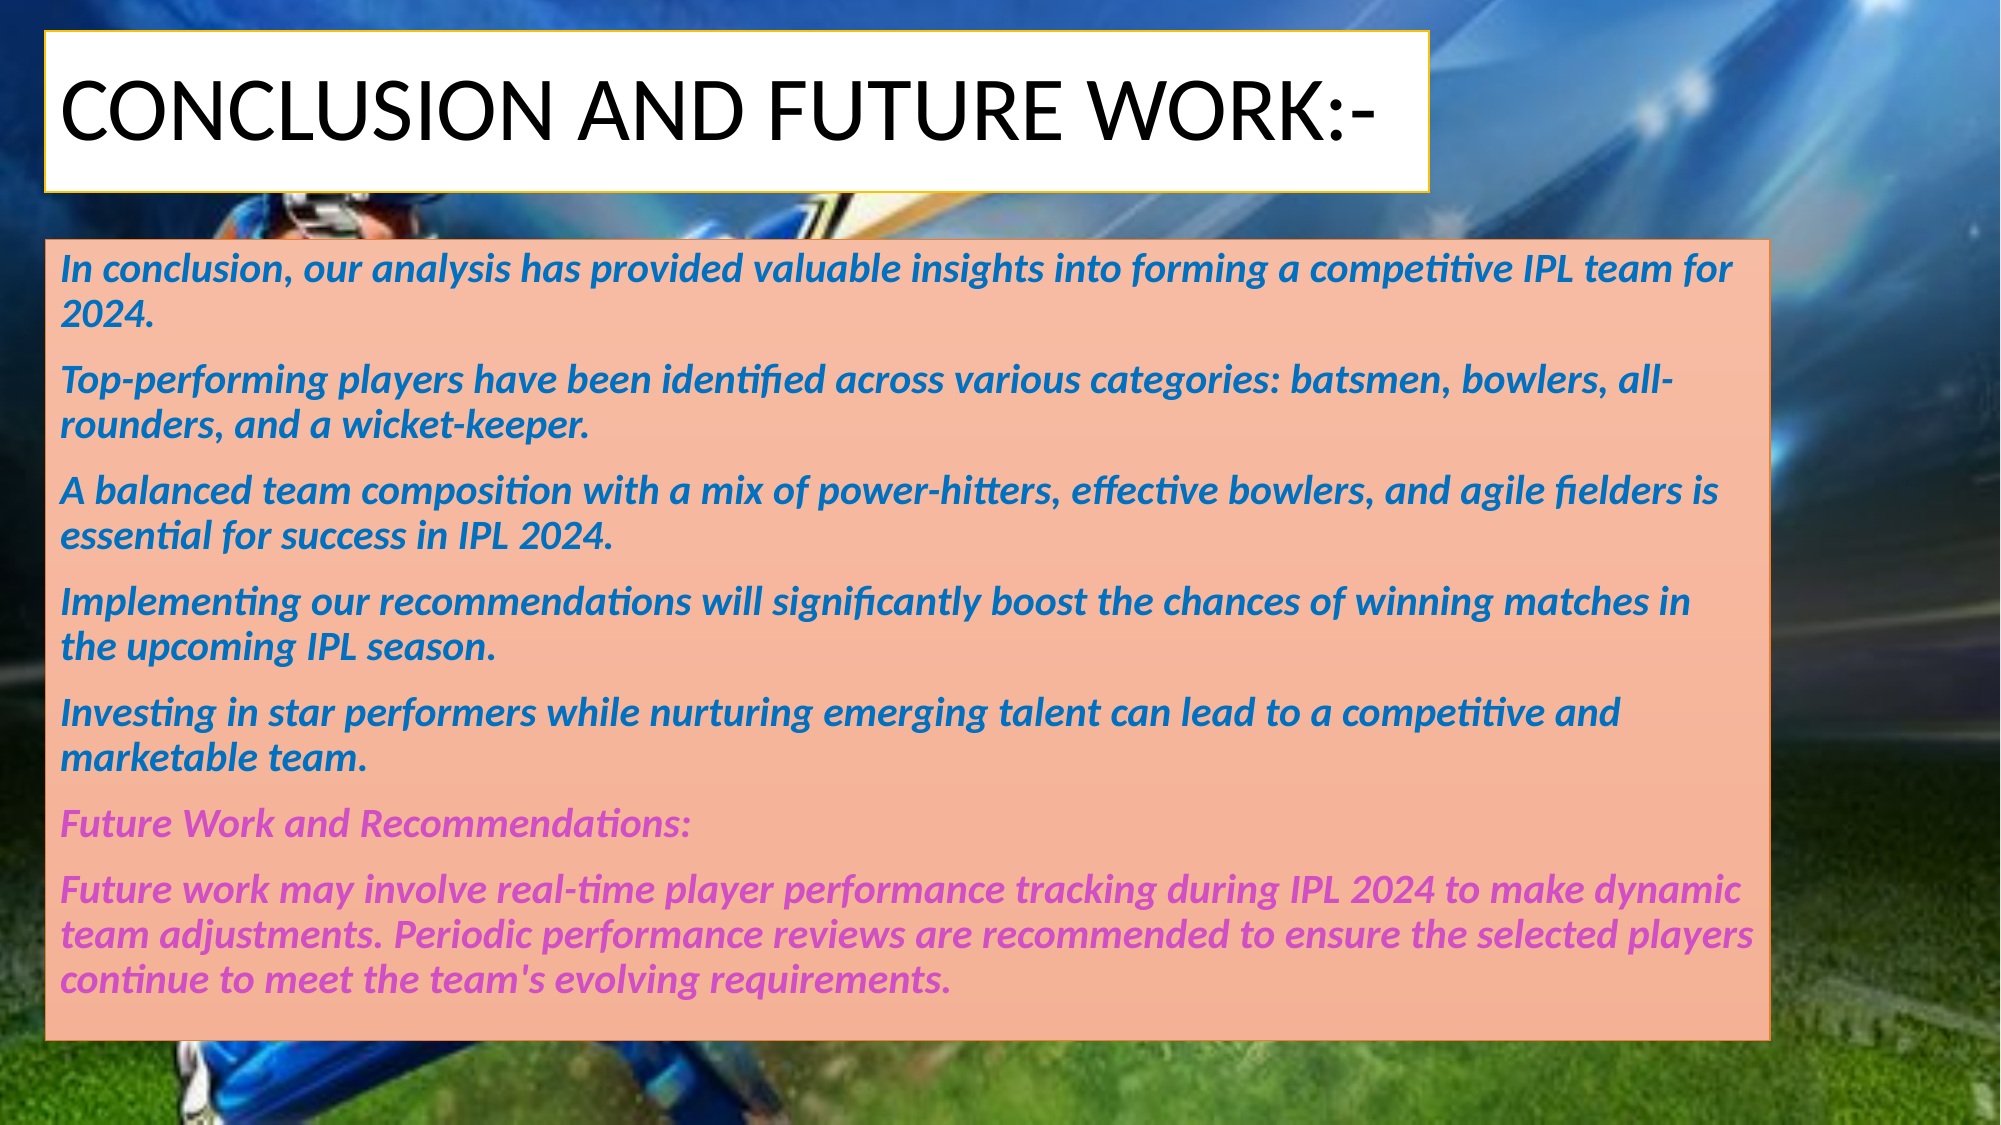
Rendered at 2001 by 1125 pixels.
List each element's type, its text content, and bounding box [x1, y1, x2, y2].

picture [0, 0, 2001, 1125]
title CONCLUSION AND FUTURE WORK:- [44, 30, 1430, 193]
list In conclusion, our analysis has provided valuable insights into forming a competitive IPL team for 2024. Top-performing players have been identified across various categories: batsmen, bowlers, all-rounders, and a wicket-keeper. A balanced team composition with a mix of power-hitters, effective bowlers, and agile fielders is essential for success in IPL 2024. Implementing our recommendations will significantly boost the chances of winning matches in the upcoming IPL season. Investing in star performers while nurturing emerging talent can lead to a competitive and marketable team. Future Work and Recommendations: Future work may involve real-time player performance tracking during IPL 2024 to make dynamic team adjustments. Periodic performance reviews are recommended to ensure the selected players continue to meet the team's evolving requirements. [45, 239, 1771, 1041]
